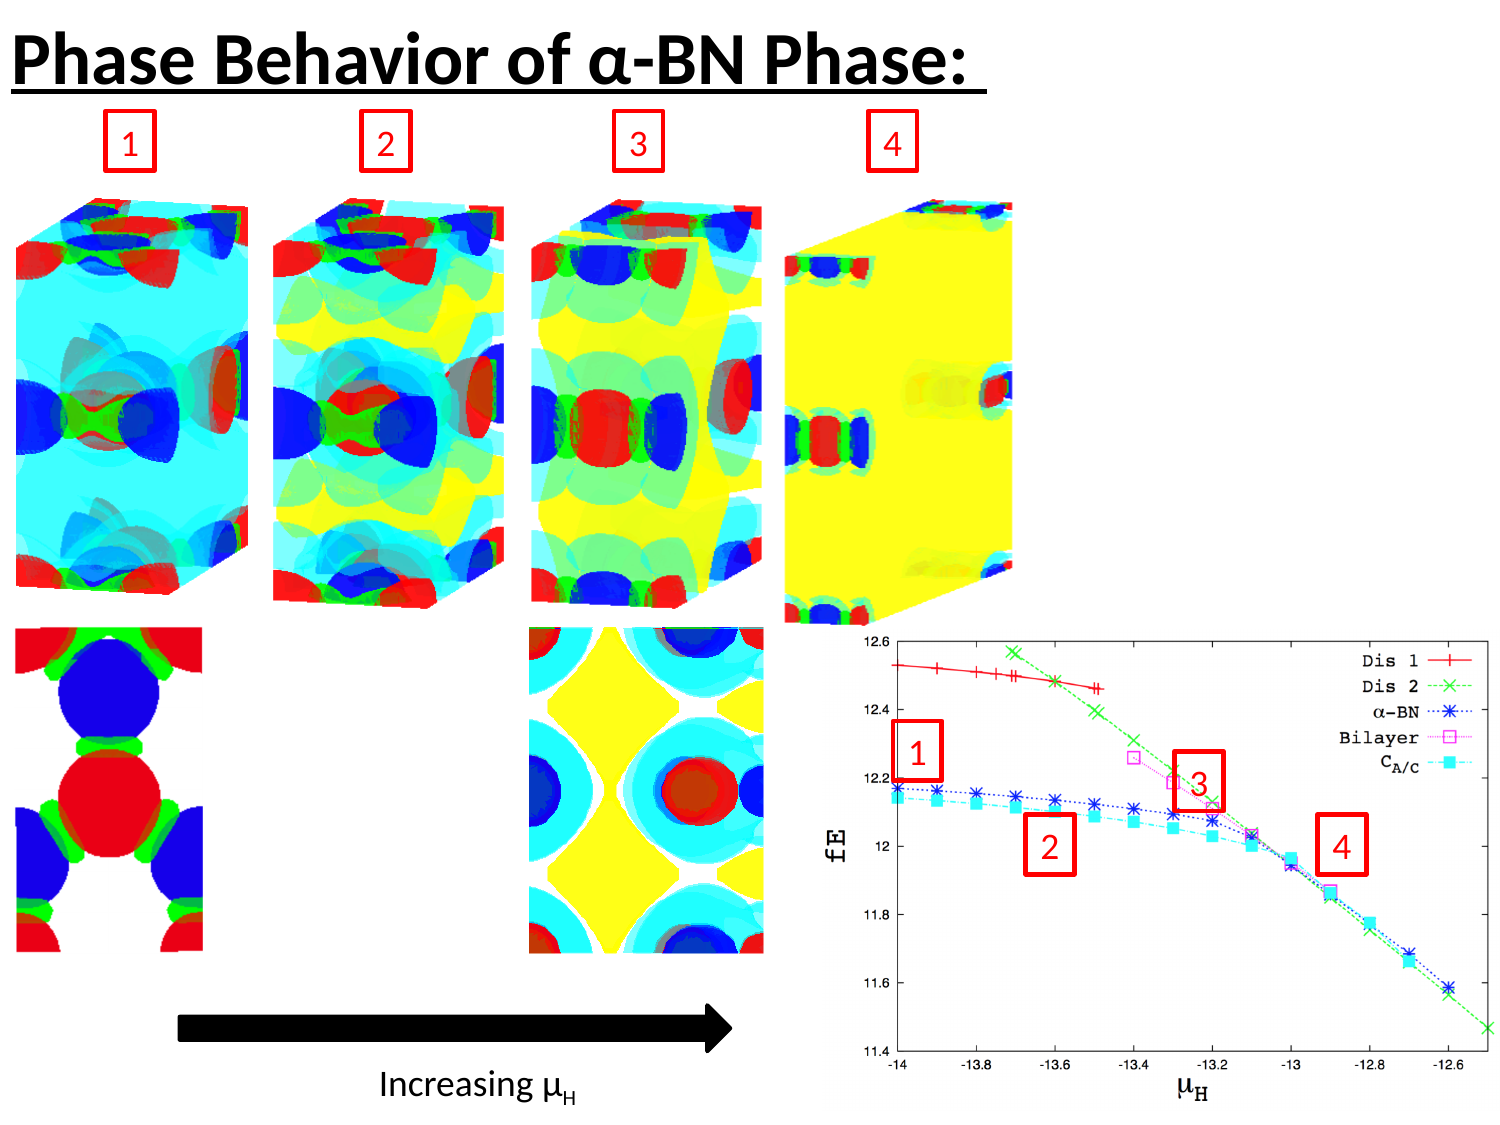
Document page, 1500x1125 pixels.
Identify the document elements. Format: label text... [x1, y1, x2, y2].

text_box 4 [868, 111, 918, 171]
text_box Phase Behavior of α-BN Phase: [0, 2, 1002, 107]
picture [821, 628, 1500, 1111]
picture [528, 625, 764, 954]
picture [269, 197, 506, 610]
text_box 1 [105, 111, 155, 171]
picture [528, 197, 764, 610]
picture [0, 627, 273, 953]
text_box 3 [614, 111, 663, 171]
picture [780, 197, 1017, 627]
text_box [177, 1003, 733, 1054]
text_box 2 [361, 111, 411, 171]
picture [14, 197, 251, 597]
text_box Increasing μH [363, 1051, 592, 1117]
